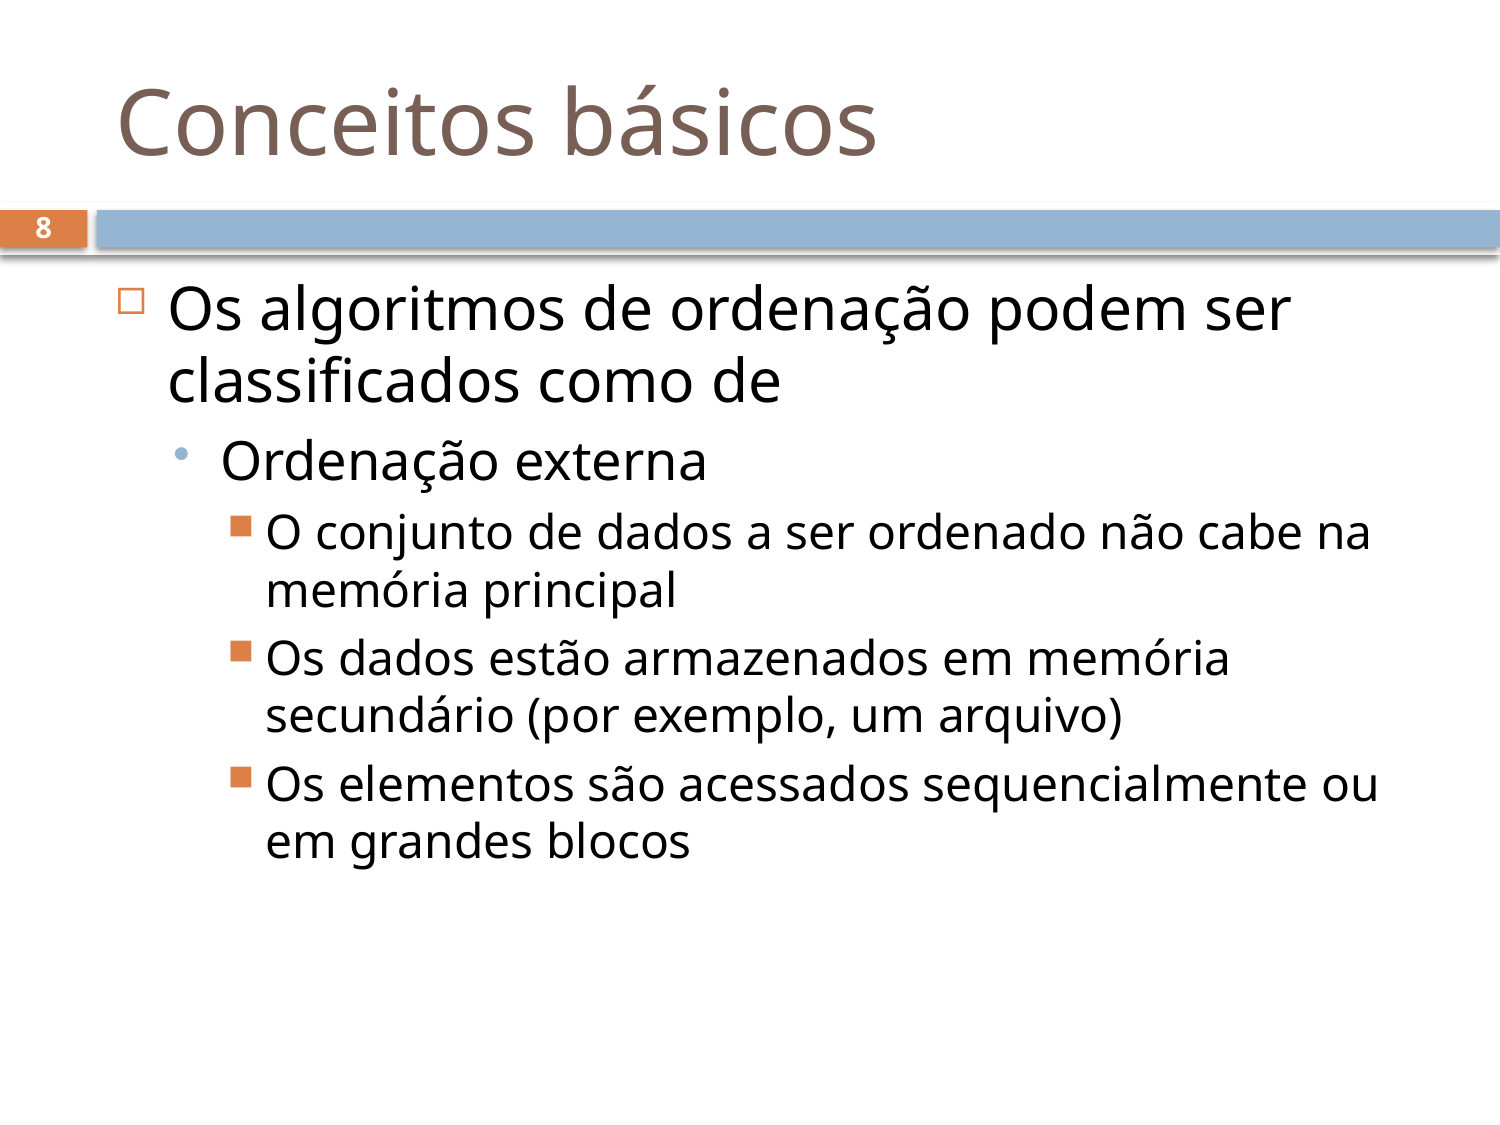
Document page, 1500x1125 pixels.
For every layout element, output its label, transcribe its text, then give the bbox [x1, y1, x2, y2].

slide_number 8 [0, 208, 88, 249]
list Os algoritmos de ordenação podem ser classificados como de Ordenação externa O conjunto de dados a ser ordenado não cabe na memória principal Os dados estão armazenados em memória secundário (por exemplo, um arquivo) Os elementos são acessados sequencialmente ou em grandes blocos [100, 262, 1438, 1000]
title Conceitos básicos [100, 37, 1438, 200]
